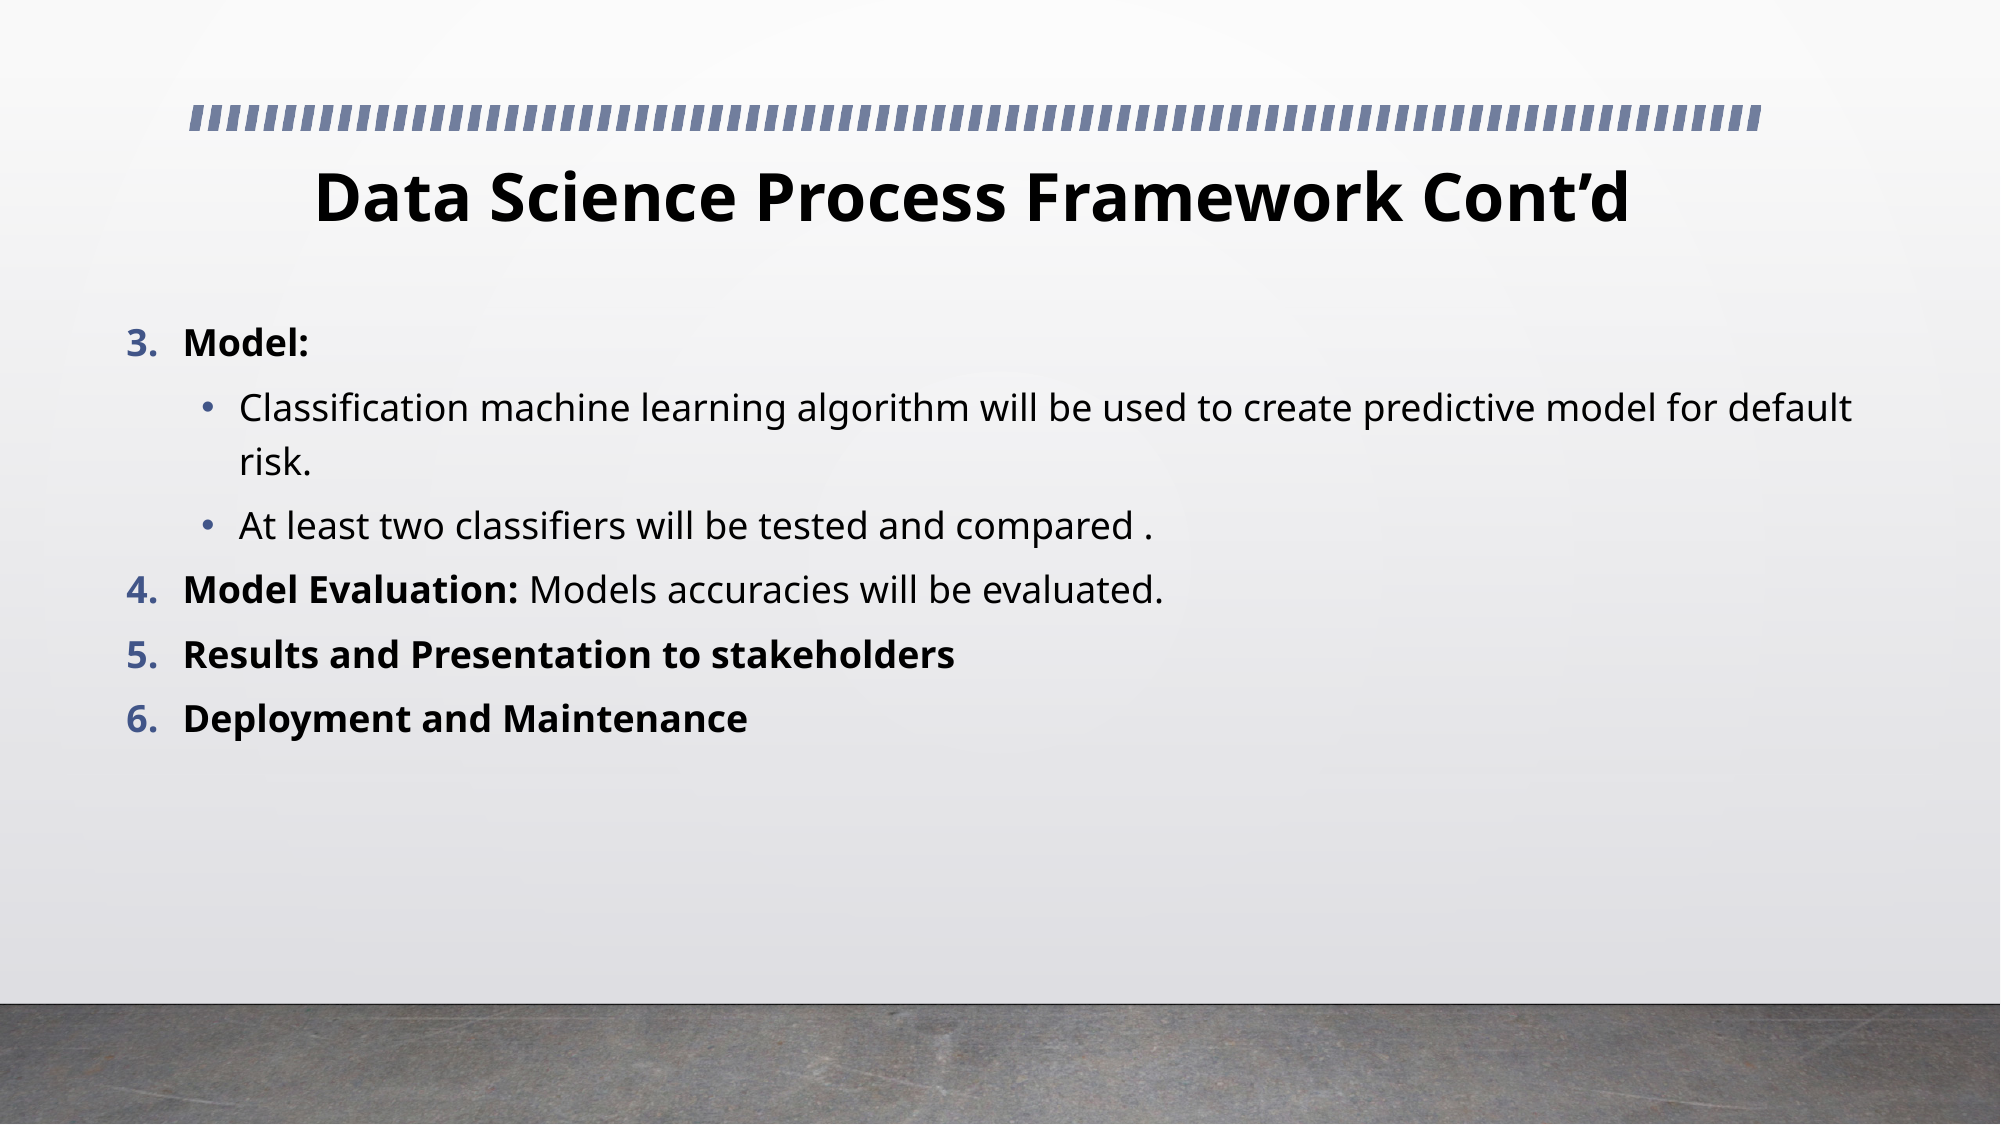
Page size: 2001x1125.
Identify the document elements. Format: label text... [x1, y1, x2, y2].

list Model: Classification machine learning algorithm will be used to create predictive model for default risk. At least two classifiers will be tested and compared . Model Evaluation: Models accuracies will be evaluated. Results and Presentation to stakeholders Deployment and Maintenance [36, 242, 1949, 969]
picture [0, 1004, 2000, 1124]
title Data Science Process Framework Cont’d [185, 156, 1761, 256]
